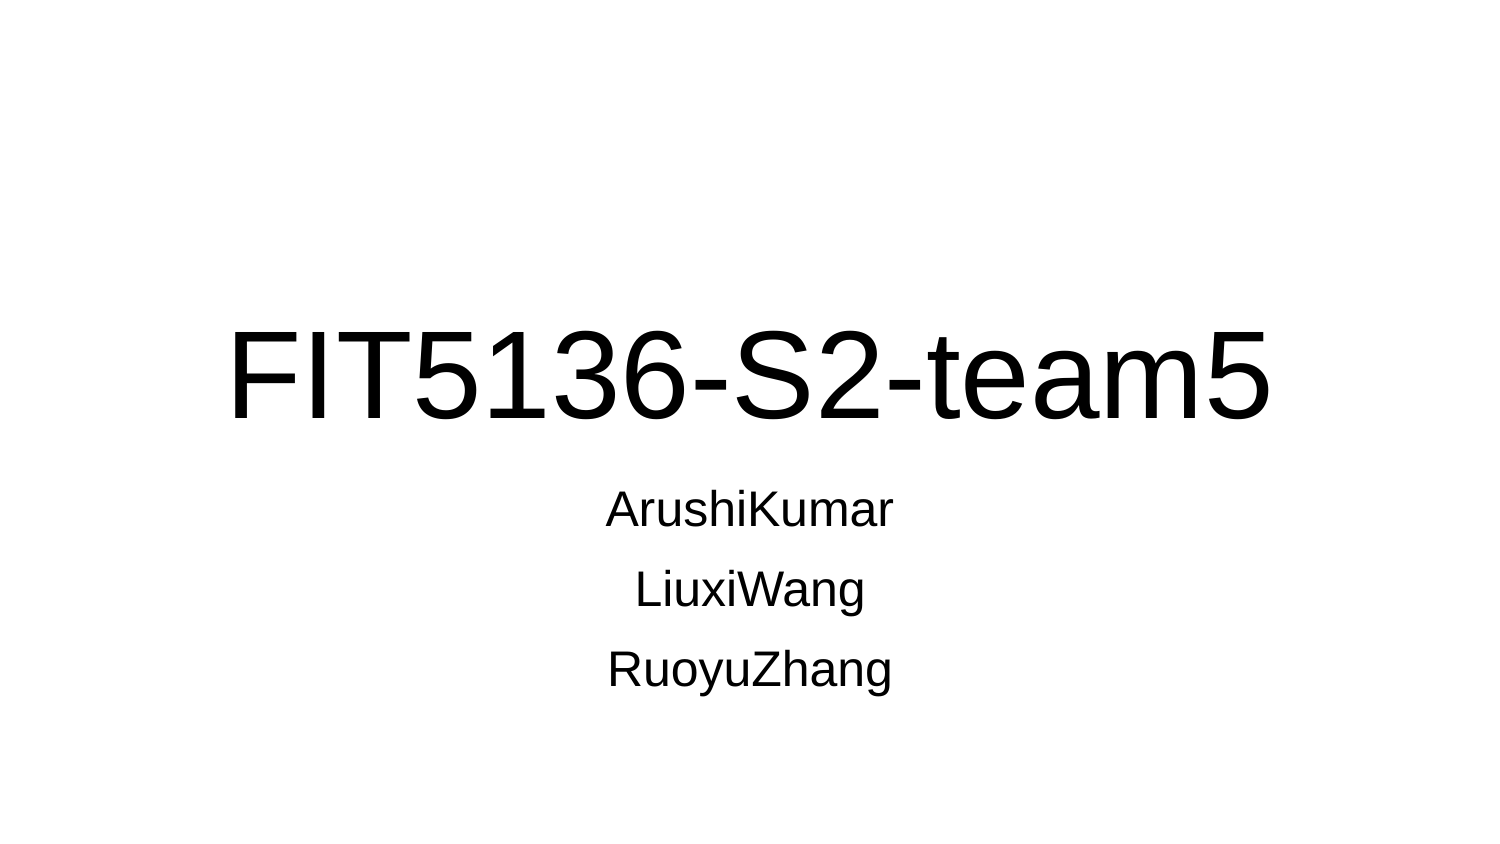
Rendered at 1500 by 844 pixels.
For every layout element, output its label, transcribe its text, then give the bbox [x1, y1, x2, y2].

subtitle ArushiKumar LiuxiWang RuoyuZhang [51, 464, 1449, 595]
title FIT5136-S2-team5 [51, 122, 1449, 459]
